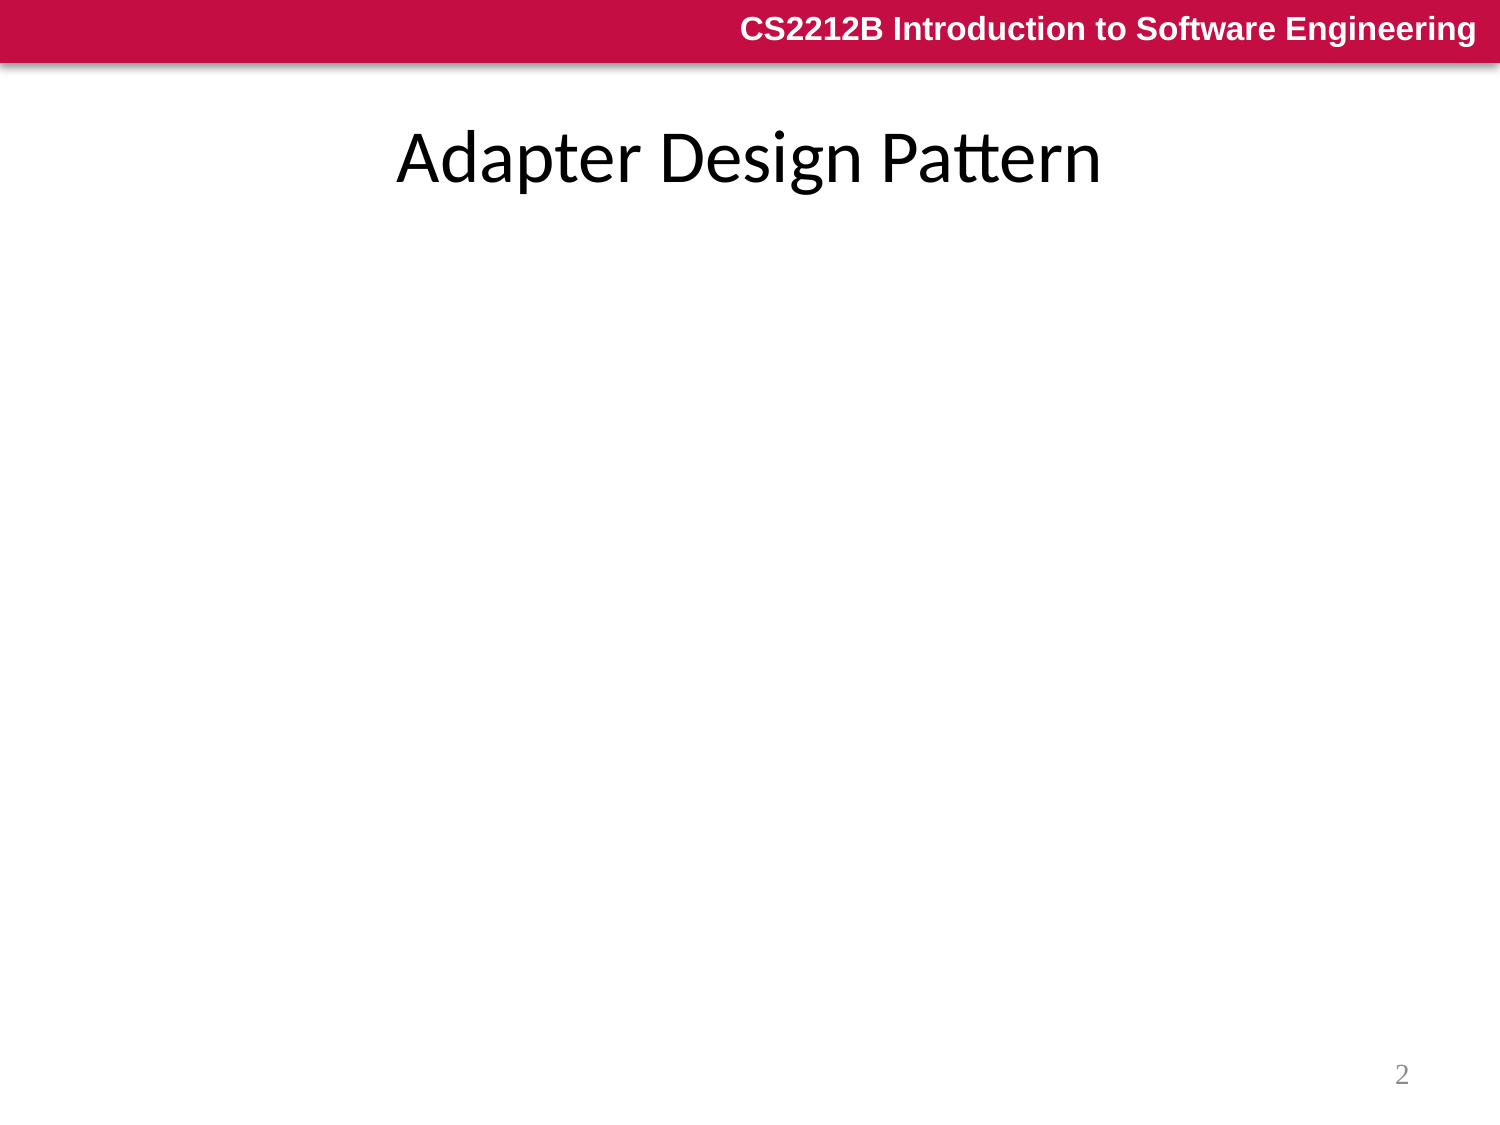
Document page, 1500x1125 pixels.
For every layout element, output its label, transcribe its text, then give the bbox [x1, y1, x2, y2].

picture [0, 0, 1500, 63]
slide_number 2 [1074, 1042, 1425, 1103]
title Adapter Design Pattern [112, 99, 1388, 288]
